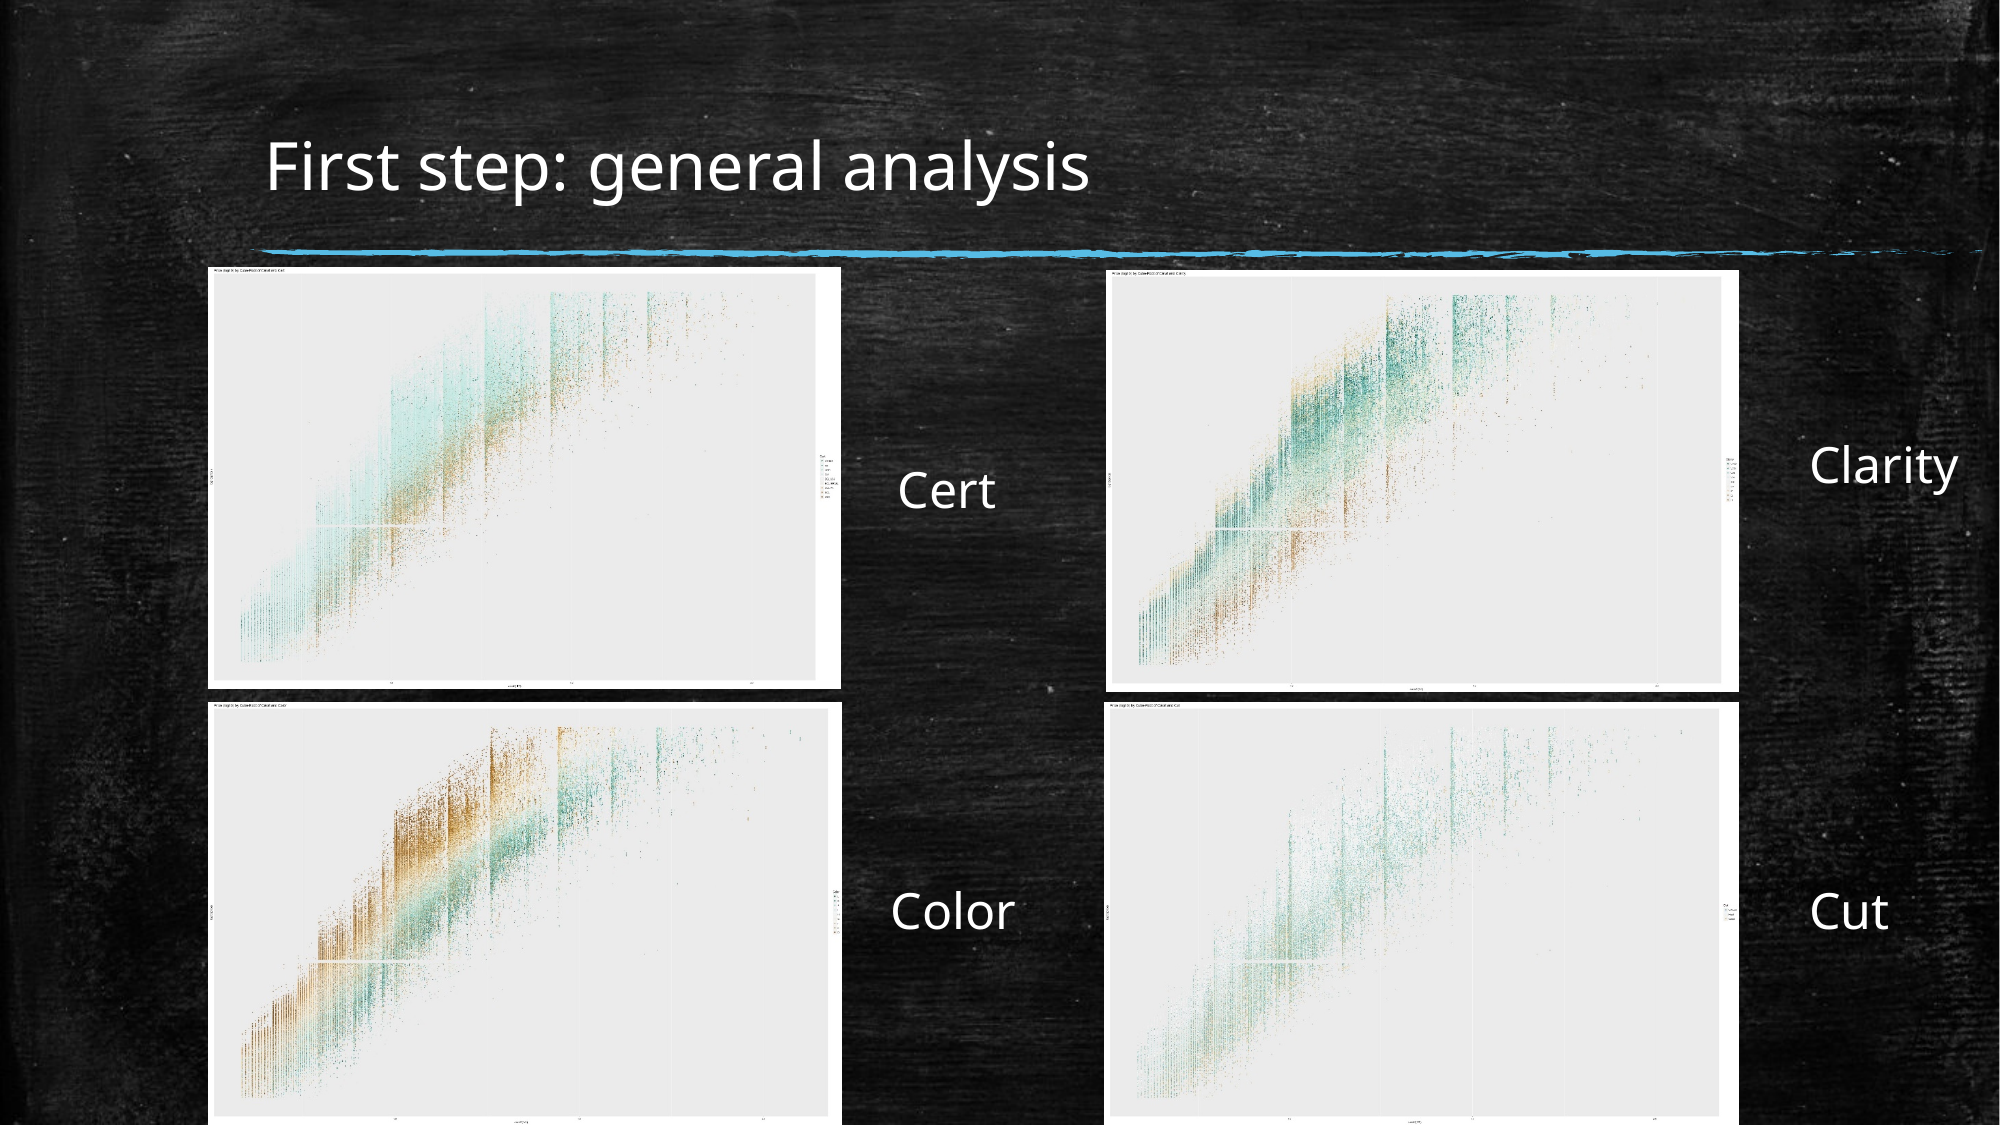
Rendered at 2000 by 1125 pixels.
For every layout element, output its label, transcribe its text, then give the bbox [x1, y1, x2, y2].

picture [1106, 270, 1739, 692]
title First step: general analysis [249, 45, 1750, 213]
text_box Cert [882, 457, 1084, 527]
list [208, 267, 841, 689]
picture [1104, 702, 1739, 1125]
text_box Color [875, 878, 1077, 948]
text_box Clarity [1794, 432, 1996, 502]
picture [208, 702, 842, 1125]
text_box Cut [1794, 878, 1996, 948]
